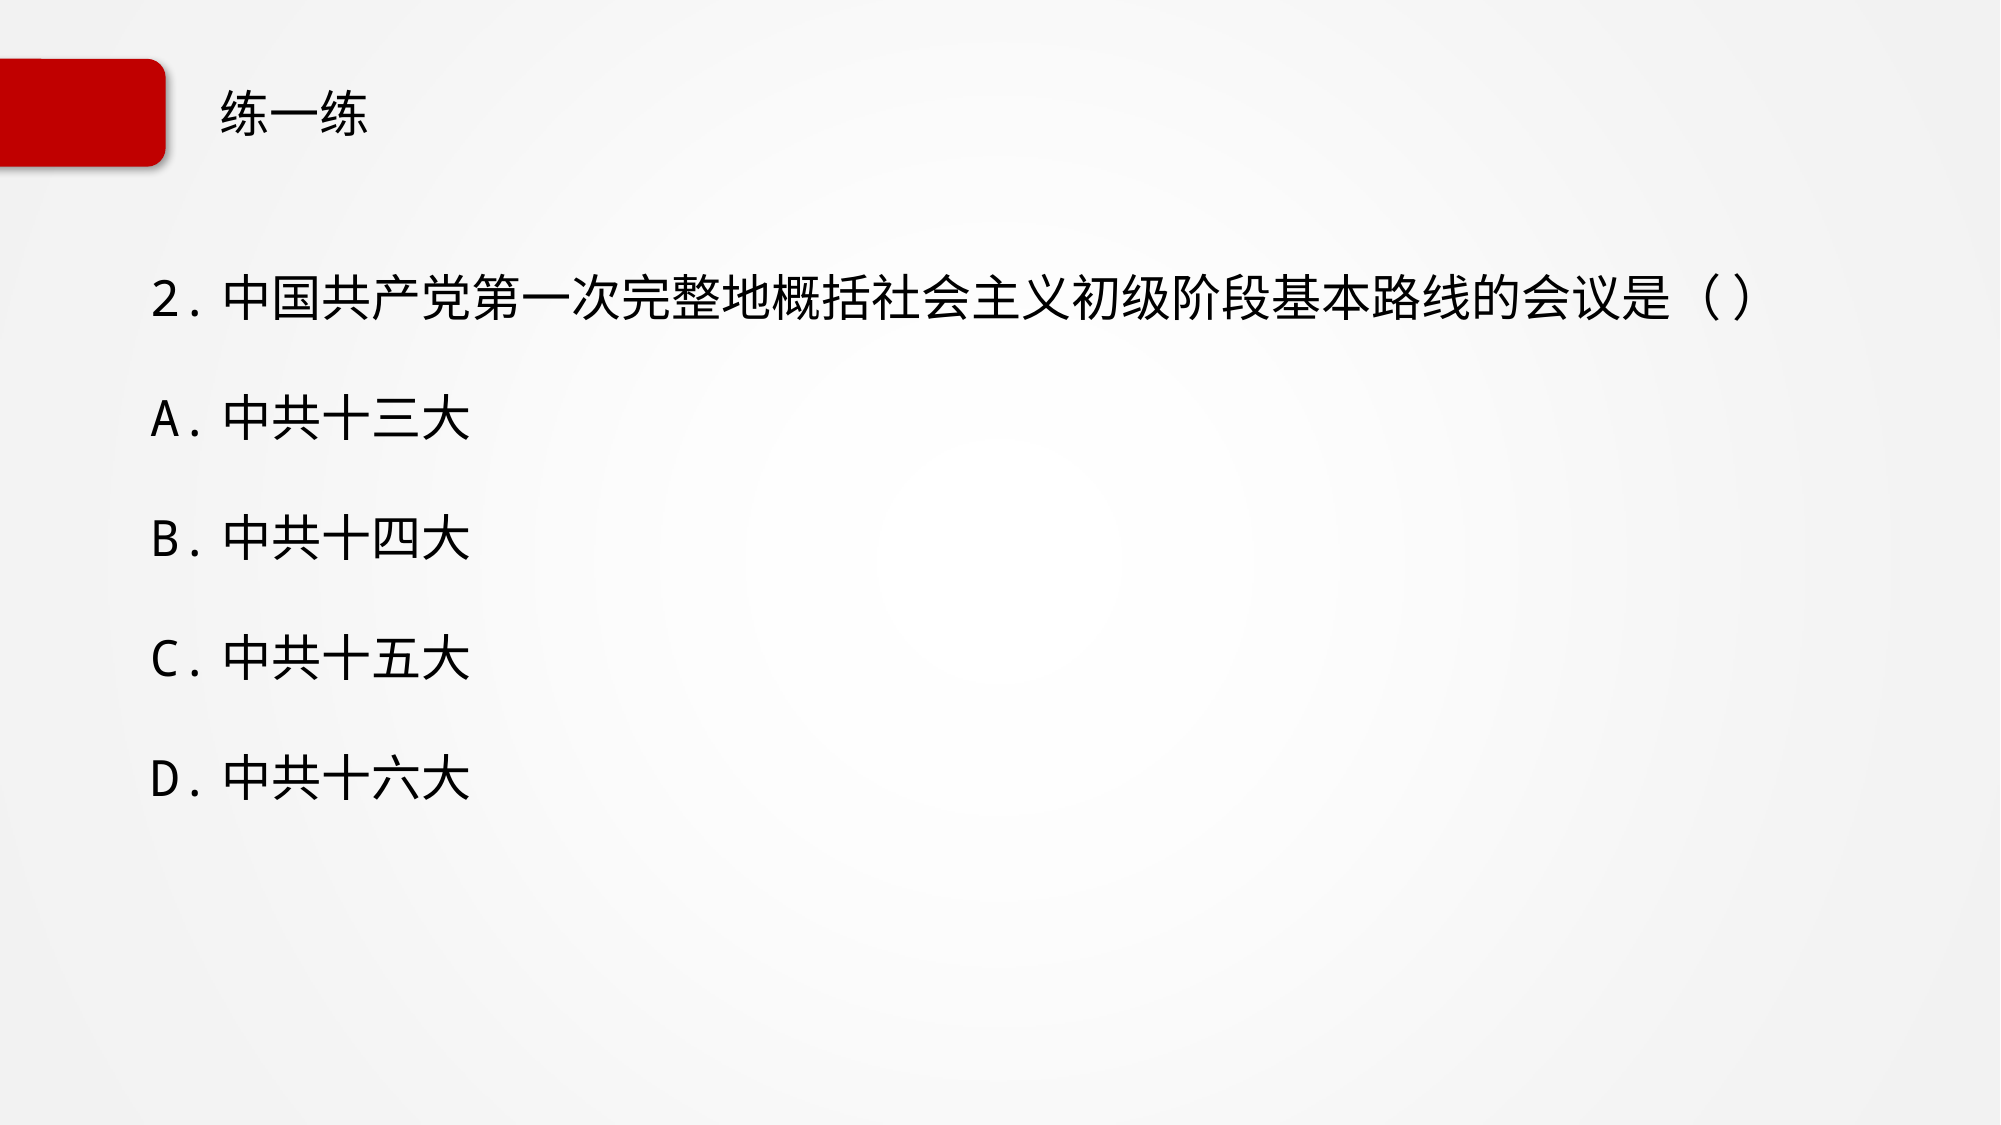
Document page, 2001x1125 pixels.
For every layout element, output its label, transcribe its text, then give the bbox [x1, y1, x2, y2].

text_box [0, 58, 166, 167]
text_box 2.中国共产党第一次完整地概括社会主义初级阶段基本路线的会议是（ ） A.中共十三大 B.中共十四大 C.中共十五大 D.中共十六大 [134, 259, 1877, 814]
picture [0, 0, 2000, 1125]
title 练一练 [204, 72, 1877, 162]
